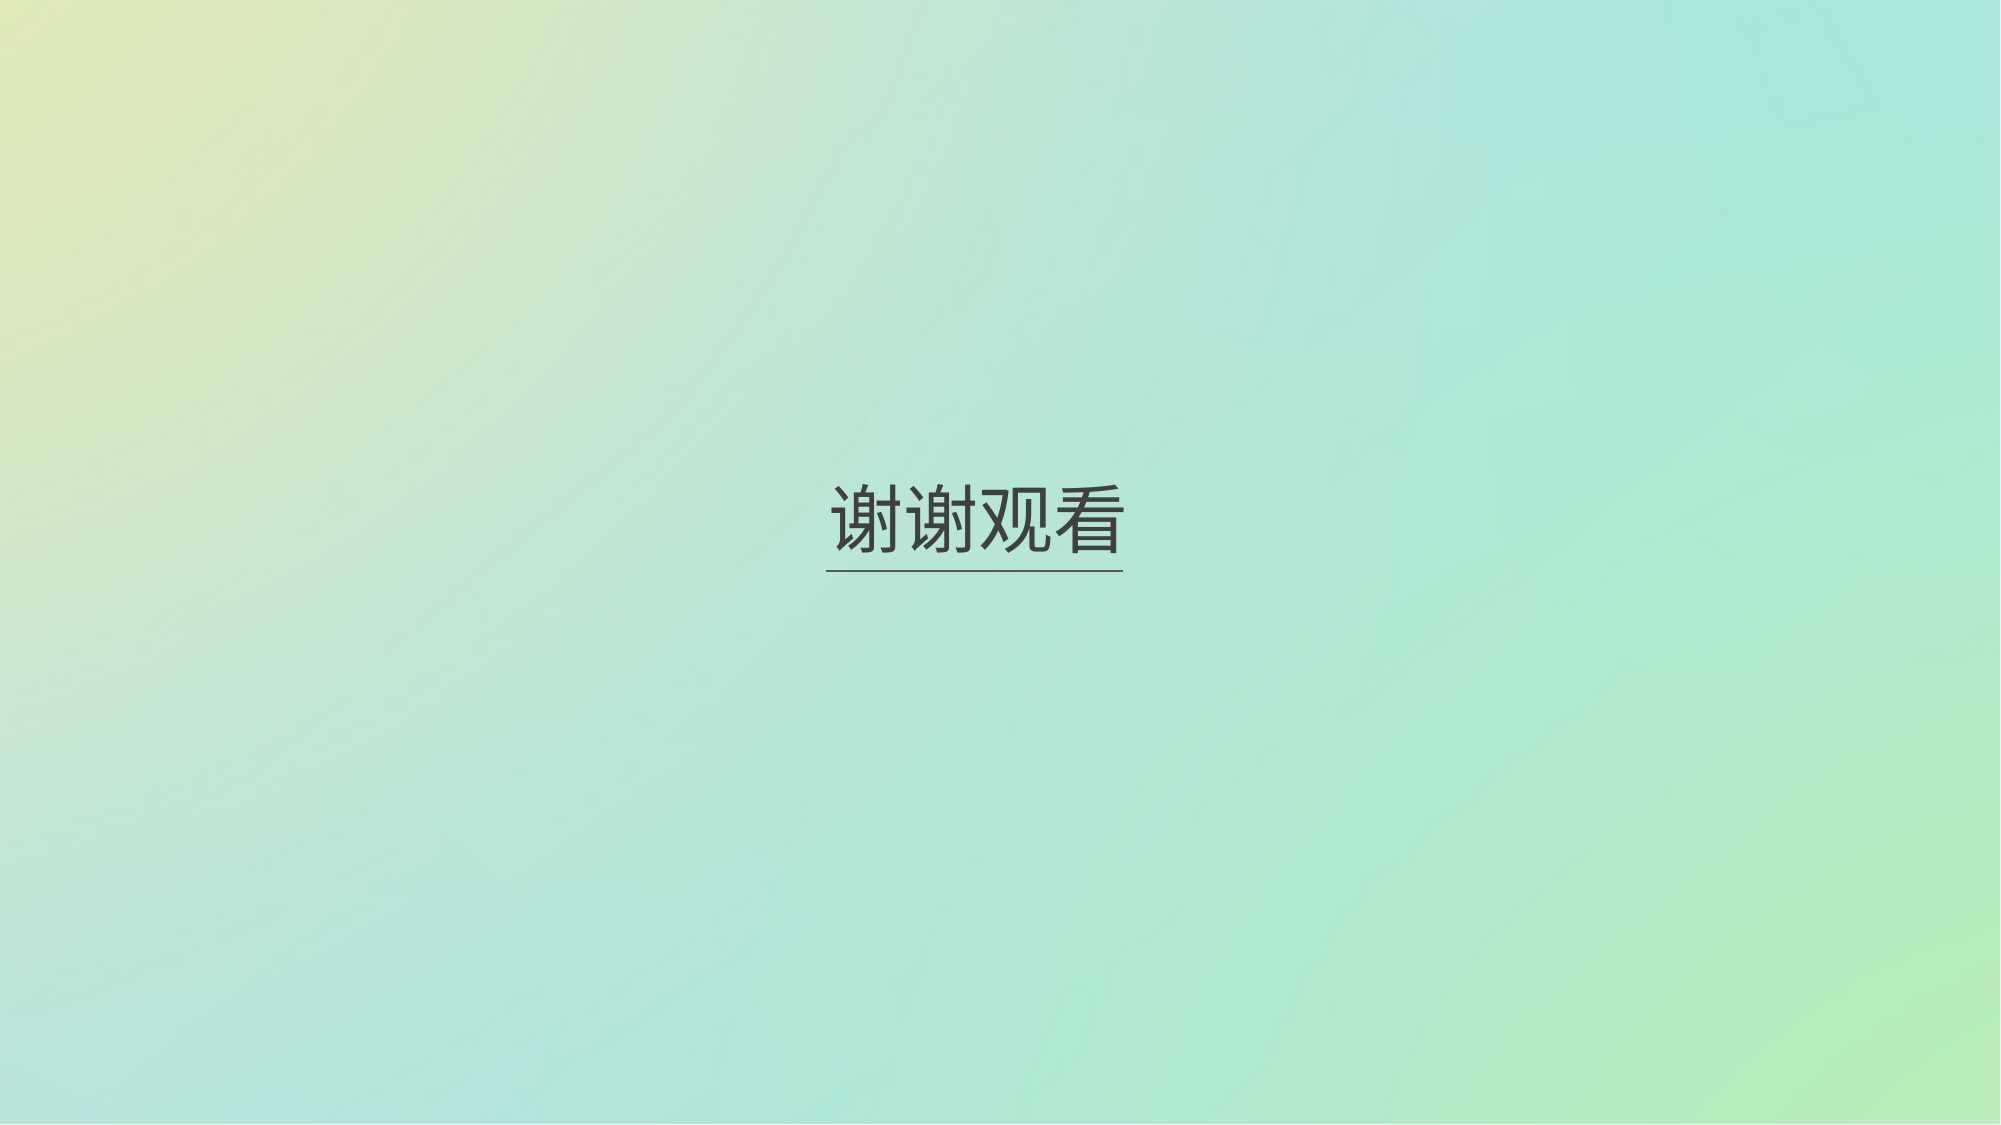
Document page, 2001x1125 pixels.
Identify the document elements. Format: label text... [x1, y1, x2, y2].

text_box 谢谢观看 [813, 465, 1156, 570]
picture [0, 0, 2000, 1124]
